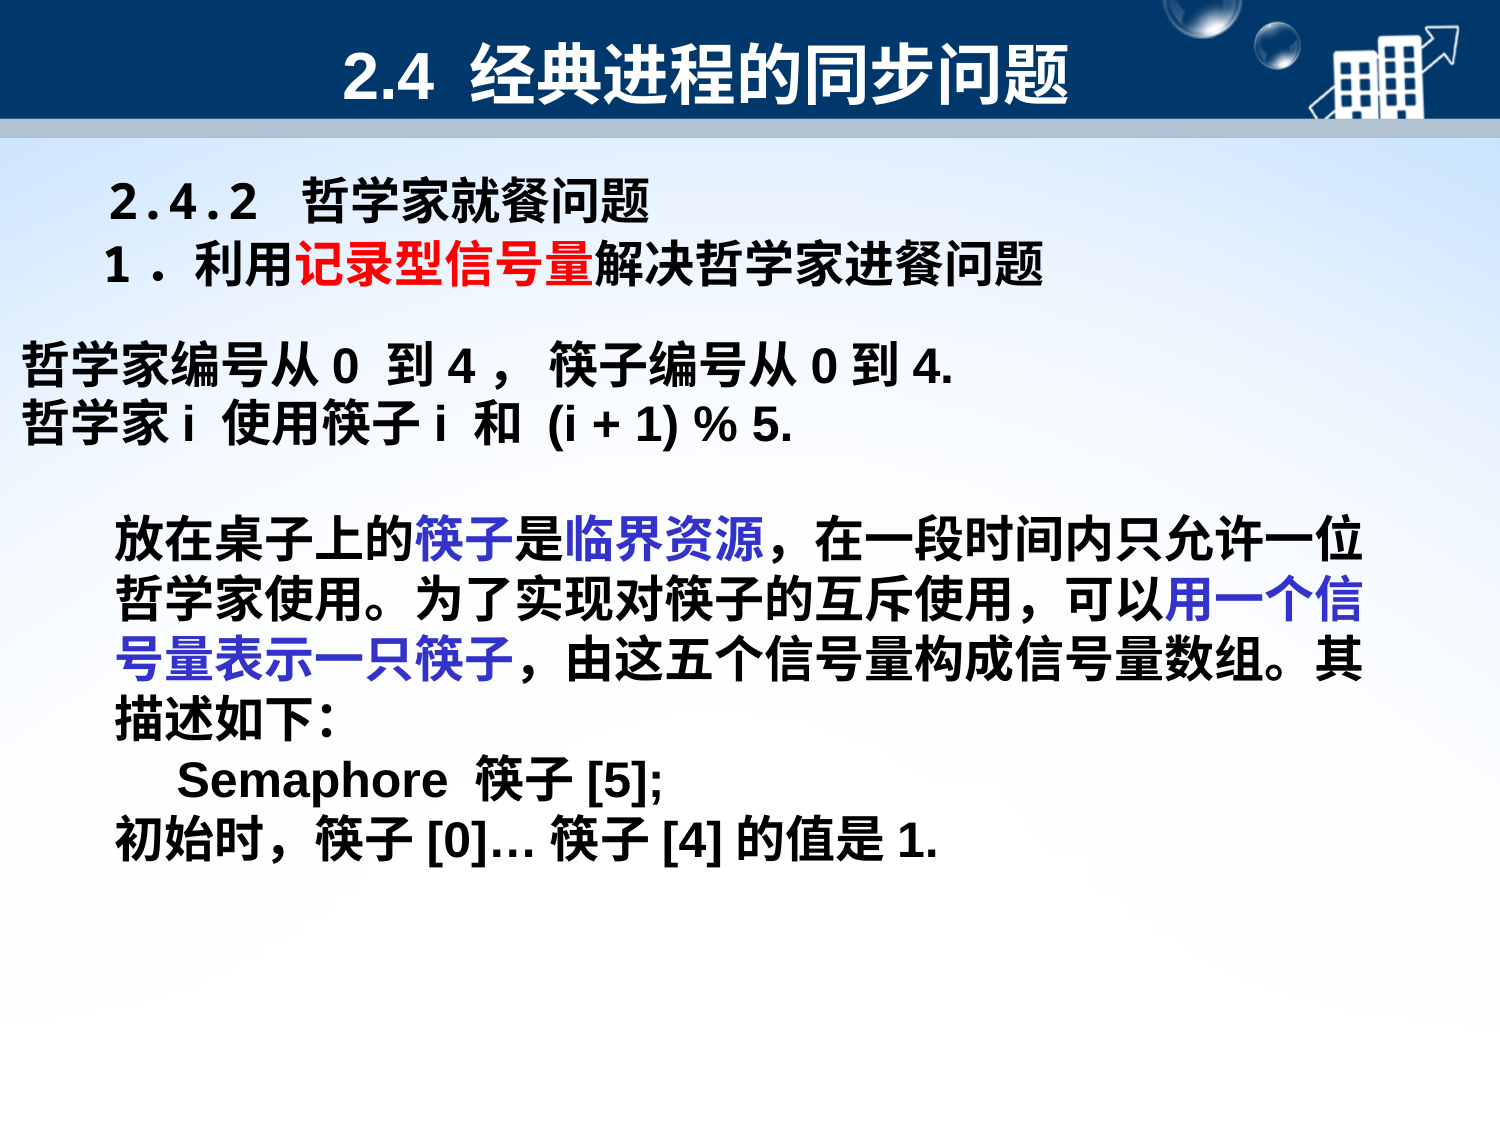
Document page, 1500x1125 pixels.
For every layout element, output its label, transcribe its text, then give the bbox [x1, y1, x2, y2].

text_box 放在桌子上的筷子是临界资源，在一段时间内只允许一位哲学家使用。为了实现对筷子的互斥使用，可以用一个信号量表示一只筷子，由这五个信号量构成信号量数组。其描述如下： Semaphore 筷子[5]; 初始时，筷子[0]…筷子[4]的值是1. [99, 499, 1425, 875]
title 2.4 经典进程的同步问题 [75, 45, 1338, 100]
picture [0, 0, 1500, 1125]
text_box 哲学家编号从0 到4， 筷子编号从0到4. 哲学家i 使用筷子i 和 (i + 1) % 5. [5, 337, 1082, 459]
text_box 2.4.2 哲学家就餐问题 [93, 162, 665, 224]
text_box 1．利用记录型信号量解决哲学家进餐问题 [87, 224, 1413, 300]
